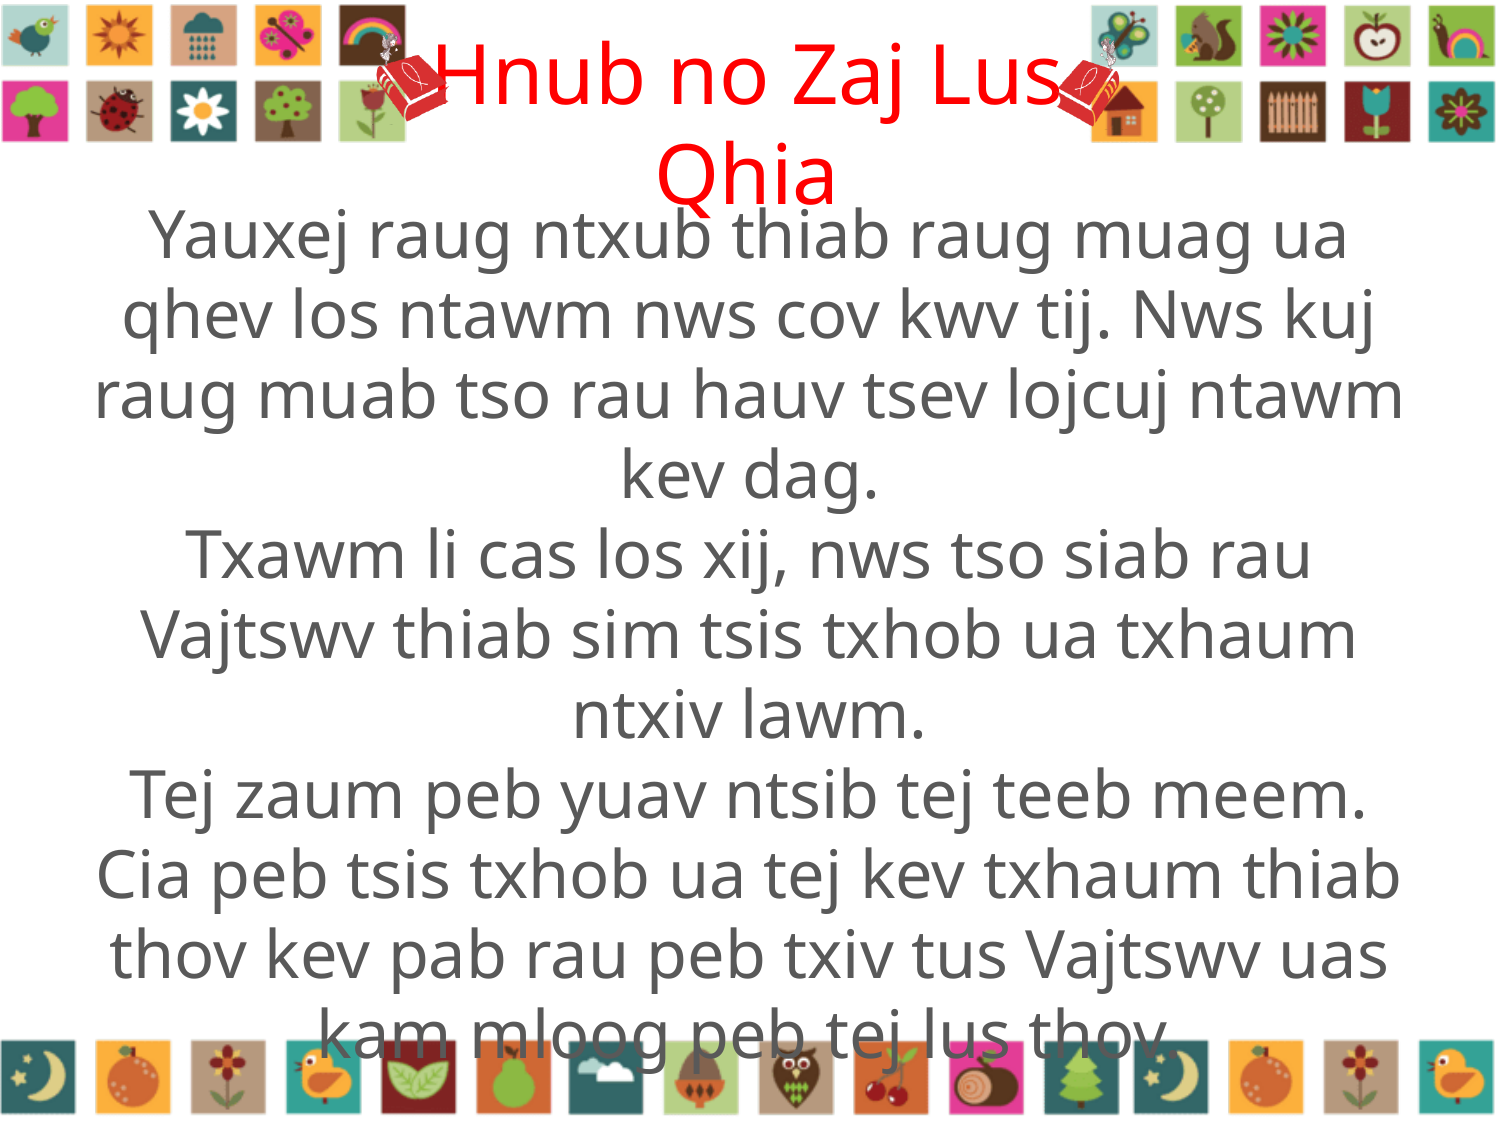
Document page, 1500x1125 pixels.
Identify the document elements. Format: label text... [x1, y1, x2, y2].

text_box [0, 1028, 1500, 1118]
picture [1034, 3, 1500, 150]
text_box Hnub no Zaj Lus Qhia [414, 13, 1080, 184]
picture [0, 3, 474, 150]
text_box Yauxej raug ntxub thiab raug muag ua qhev los ntawm nws cov kwv tij. Nws kuj raug muab tso rau hauv tsev lojcuj ntawm kev dag. Txawm li cas los xij, nws tso siab rau Vajtswv thiab sim tsis txhob ua txhaum ntxiv lawm. Tej zaum peb yuav ntsib tej teeb meem. Cia peb tsis txhob ua tej kev txhaum thiab thov kev pab rau peb txiv tus Vajtswv uas kam mloog peb tej lus thov. [76, 184, 1424, 1027]
